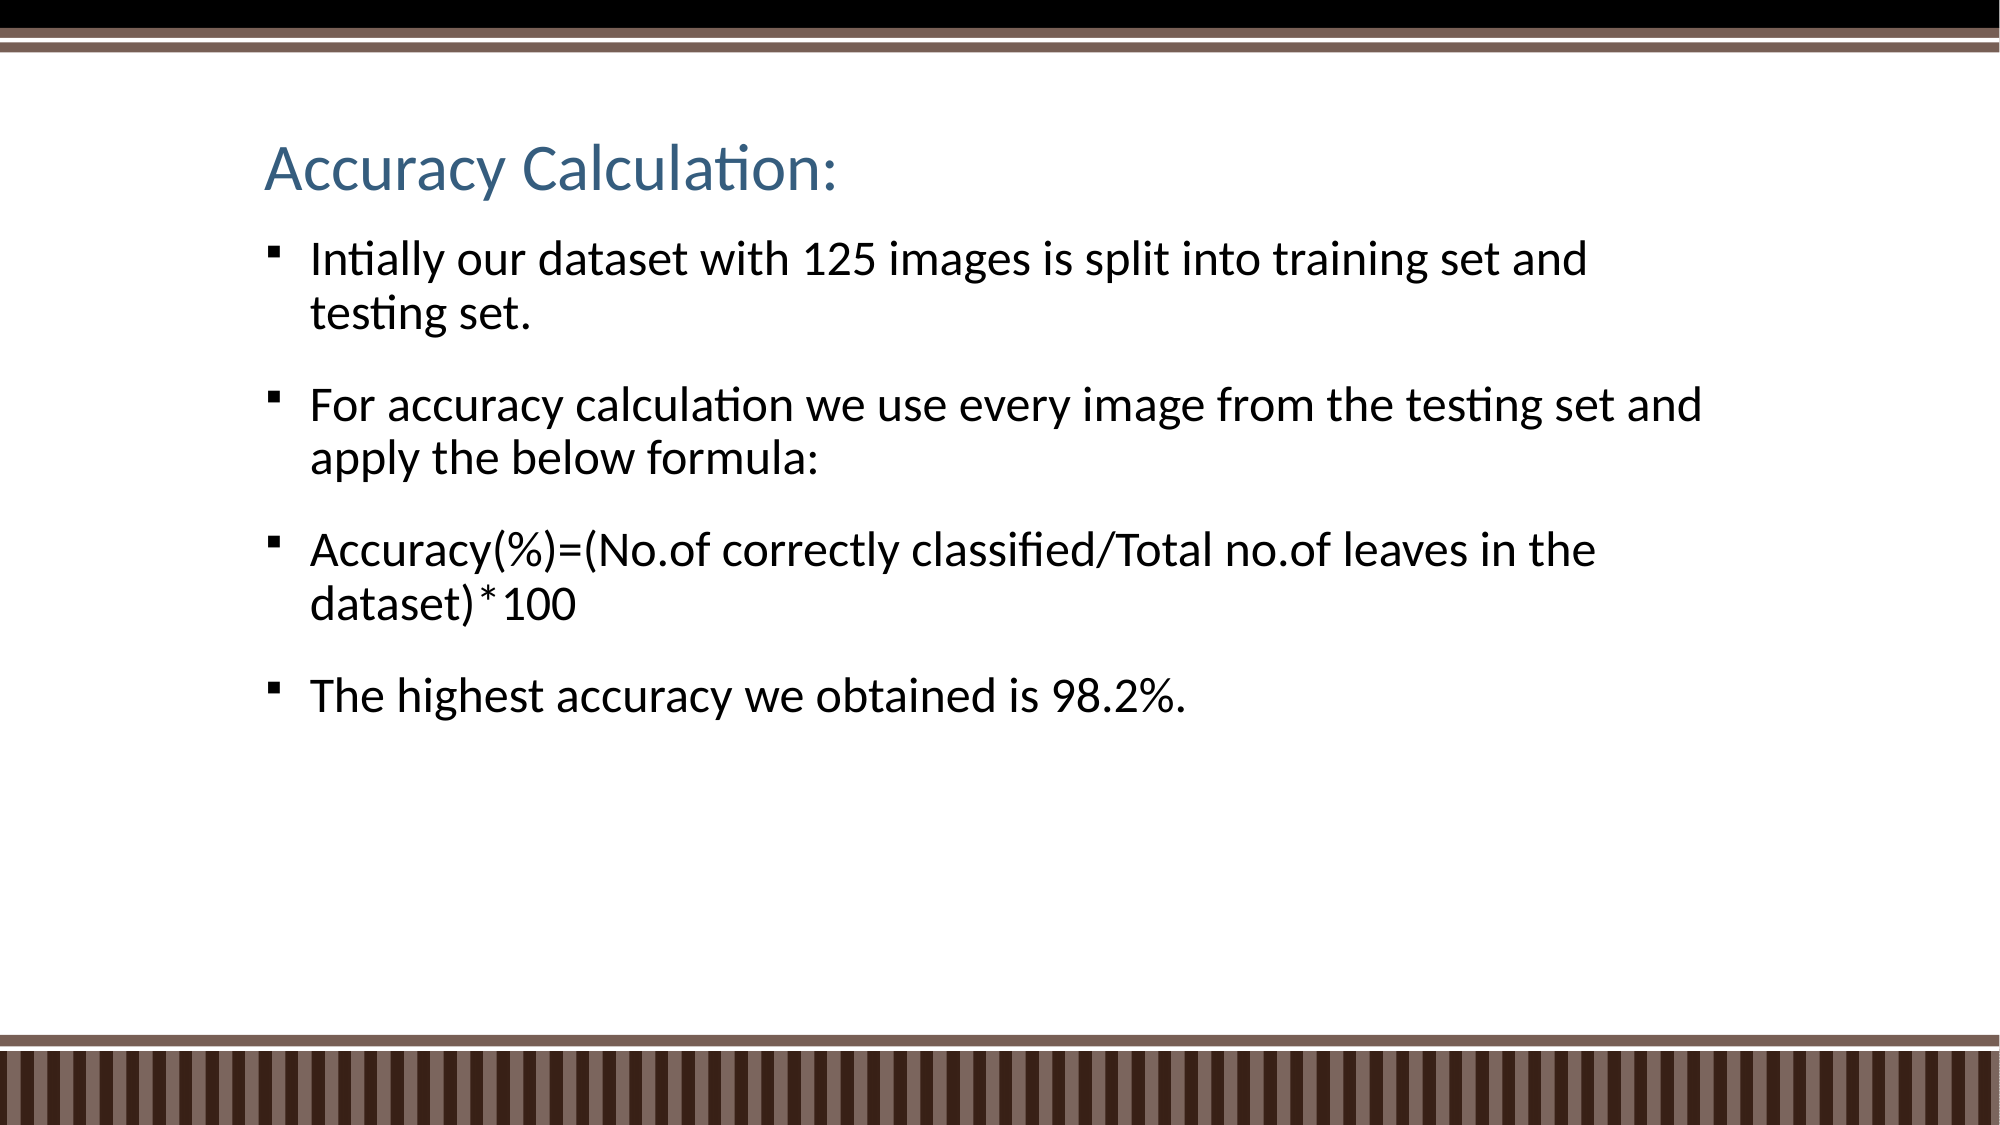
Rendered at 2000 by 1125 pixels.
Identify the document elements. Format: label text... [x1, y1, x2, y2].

title Accuracy Calculation: [249, 99, 1750, 213]
list Intially our dataset with 125 images is split into training set and testing set. For accuracy calculation we use every image from the testing set and apply the below formula: Accuracy(%)=(No.of correctly classified/Total no.of leaves in the dataset)*100 The highest accuracy we obtained is 98.2%. [249, 224, 1750, 919]
